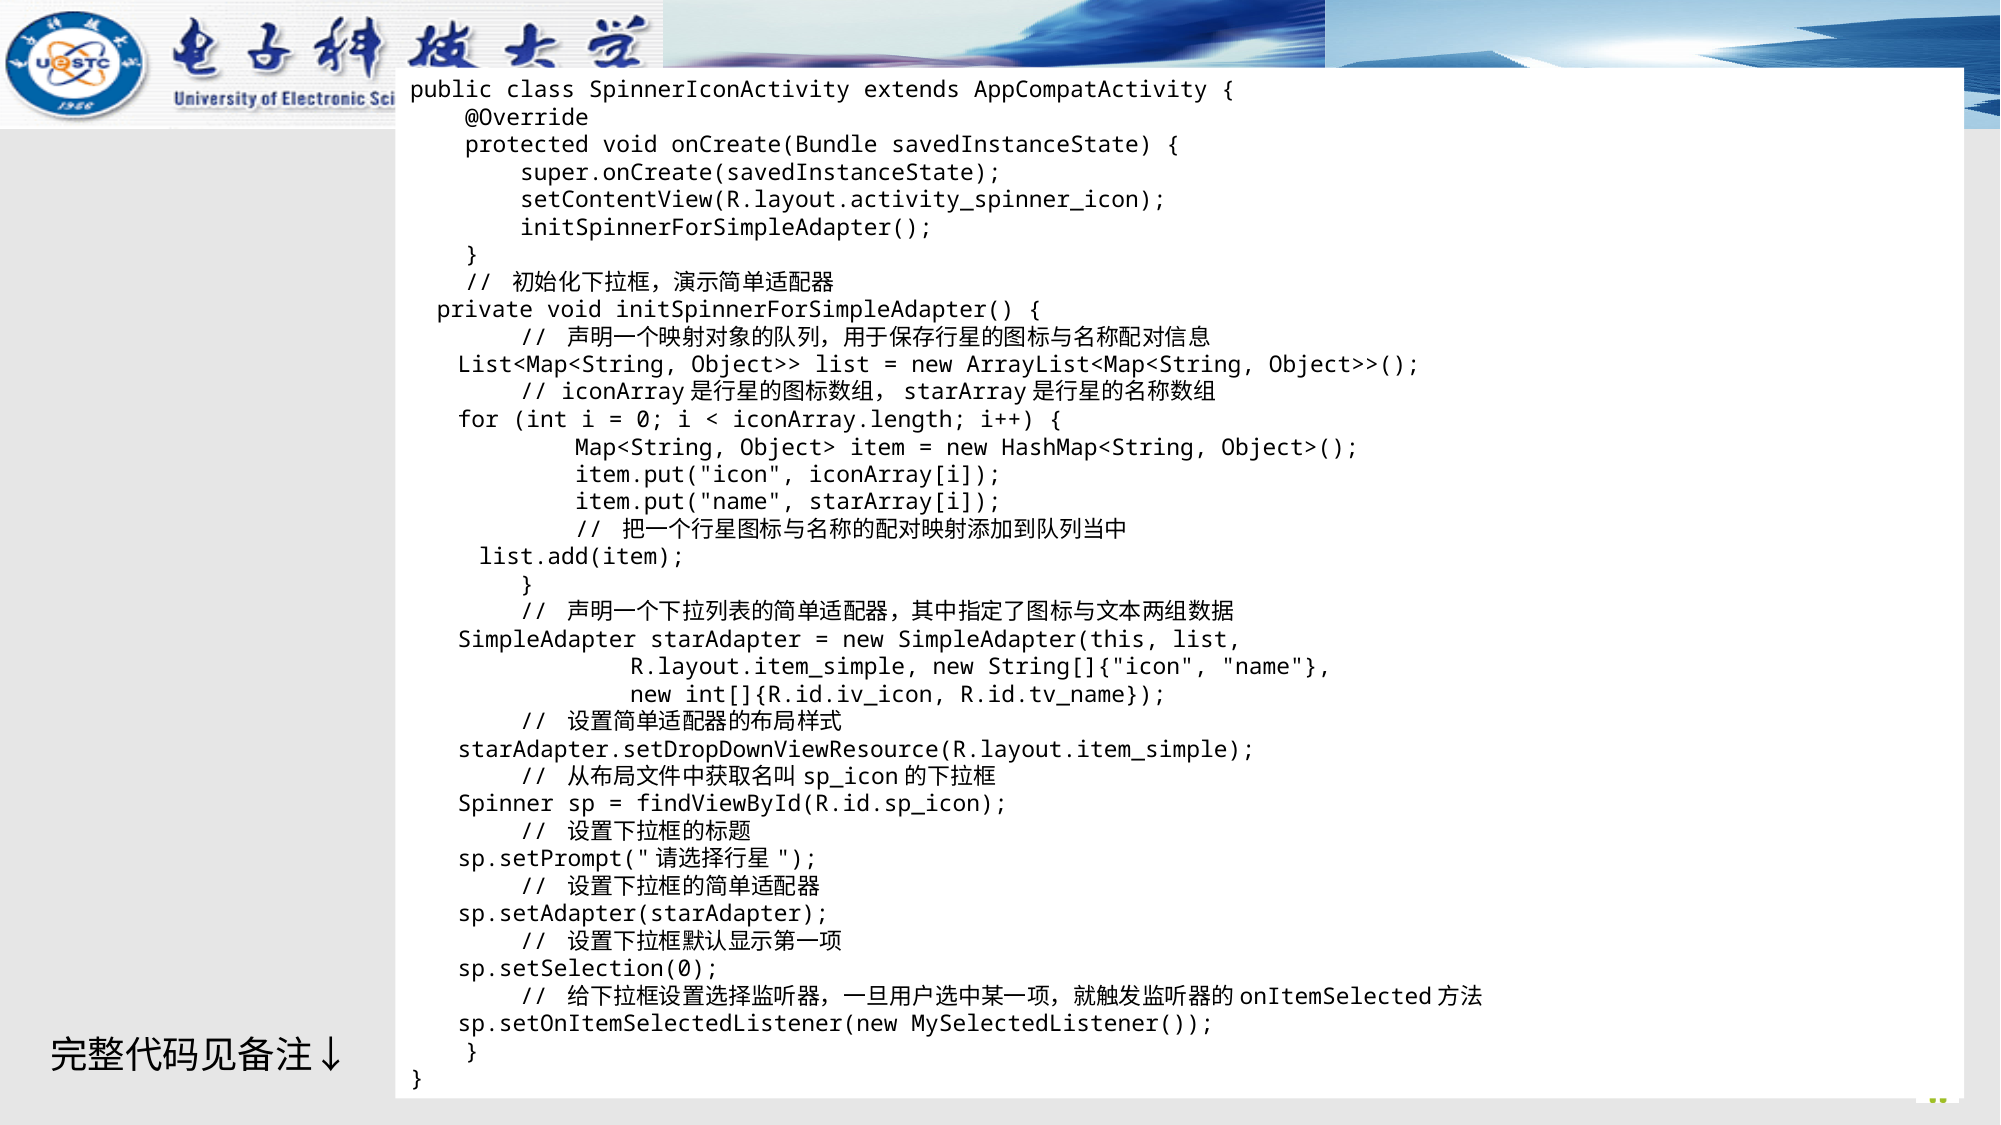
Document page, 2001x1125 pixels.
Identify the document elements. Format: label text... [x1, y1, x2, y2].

picture [1916, 1099, 1959, 1103]
text_box 完整代码见备注↓ [35, 1023, 377, 1084]
text_box public class SpinnerIconActivity extends AppCompatActivity { @Override protected void onCreate(Bundle savedInstanceState) { super.onCreate(savedInstanceState); setContentView(R.layout.activity_spinner_icon); initSpinnerForSimpleAdapter(); } // 初始化下拉框，演示简单适配器 private void initSpinnerForSimpleAdapter() { // 声明一个映射对象的队列，用于保存行星的图标与名称配对信息 List<Map<String, Object>> list = new ArrayList<Map<String, Object>>(); // iconArray是行星的图标数组，starArray是行星的名称数组 for (int i = 0; i < iconArray.length; i++) { Map<String, Object> item = new HashMap<String, Object>(); item.put("icon", iconArray[i]); item.put("name", starArray[i]); // 把一个行星图标与名称的配对映射添加到队列当中 list.add(item); } // 声明一个下拉列表的简单适配器，其中指定了图标与文本两组数据 SimpleAdapter starAdapter = new SimpleAdapter(this, list, R.layout.item_simple, new String[]{"icon", "name"}, new int[]{R.id.iv_icon, R.id.tv_name}); // 设置简单适配器的布局样式 starAdapter.setDropDownViewResource(R.layout.item_simple); // 从布局文件中获取名叫sp_icon的下拉框 Spinner sp = findViewById(R.id.sp_icon); // 设置下拉框的标题 sp.setPrompt("请选择行星"); // 设置下拉框的简单适配器 sp.setAdapter(starAdapter); // 设置下拉框默认显示第一项 sp.setSelection(0); // 给下拉框设置选择监听器，一旦用户选中某一项，就触发监听器的onItemSelected方法 sp.setOnItemSelectedListener(new MySelectedListener()); } } [395, 67, 1965, 1099]
picture [0, 0, 2000, 129]
